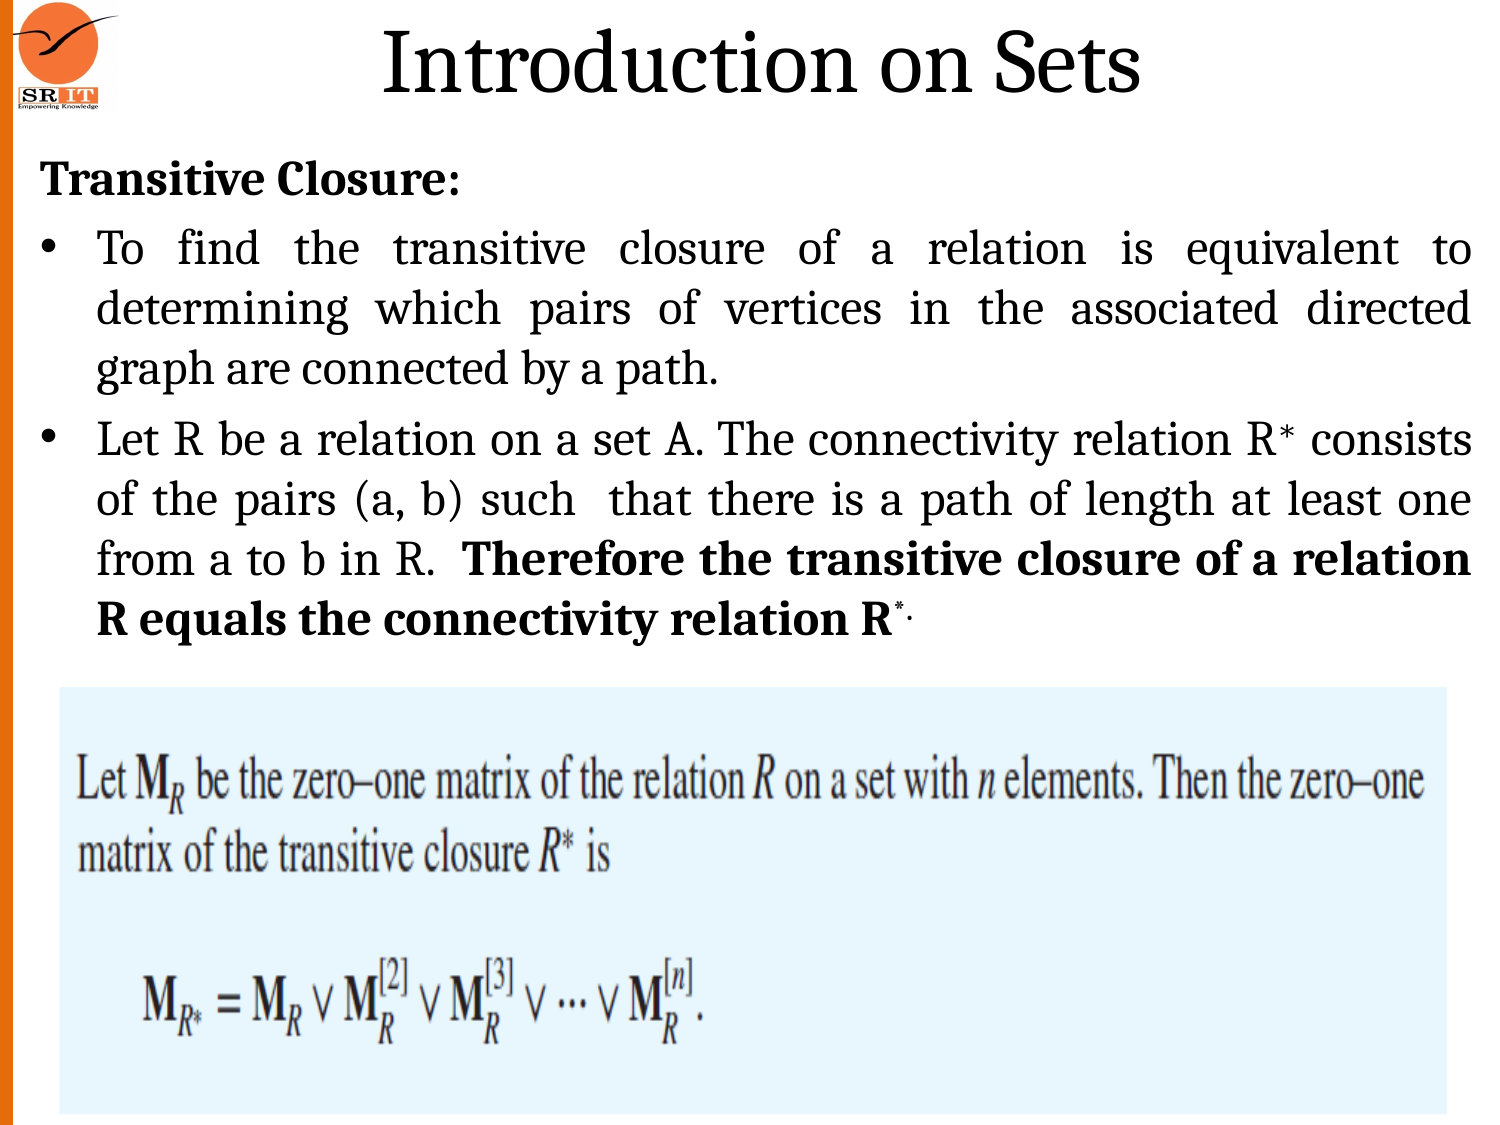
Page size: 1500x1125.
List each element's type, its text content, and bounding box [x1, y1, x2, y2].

picture [59, 687, 1466, 1125]
list Transitive Closure: To find the transitive closure of a relation is equivalent to determining which pairs of vertices in the associated directed graph are connected by a path. Let R be a relation on a set A. The connectivity relation R∗ consists of the pairs (a, b) such that there is a path of length at least one from a to b in R. Therefore the transitive closure of a relation R equals the connectivity relation R*. [24, 137, 1488, 1101]
title Introduction on Sets [24, 0, 1500, 113]
picture [13, 0, 24, 113]
